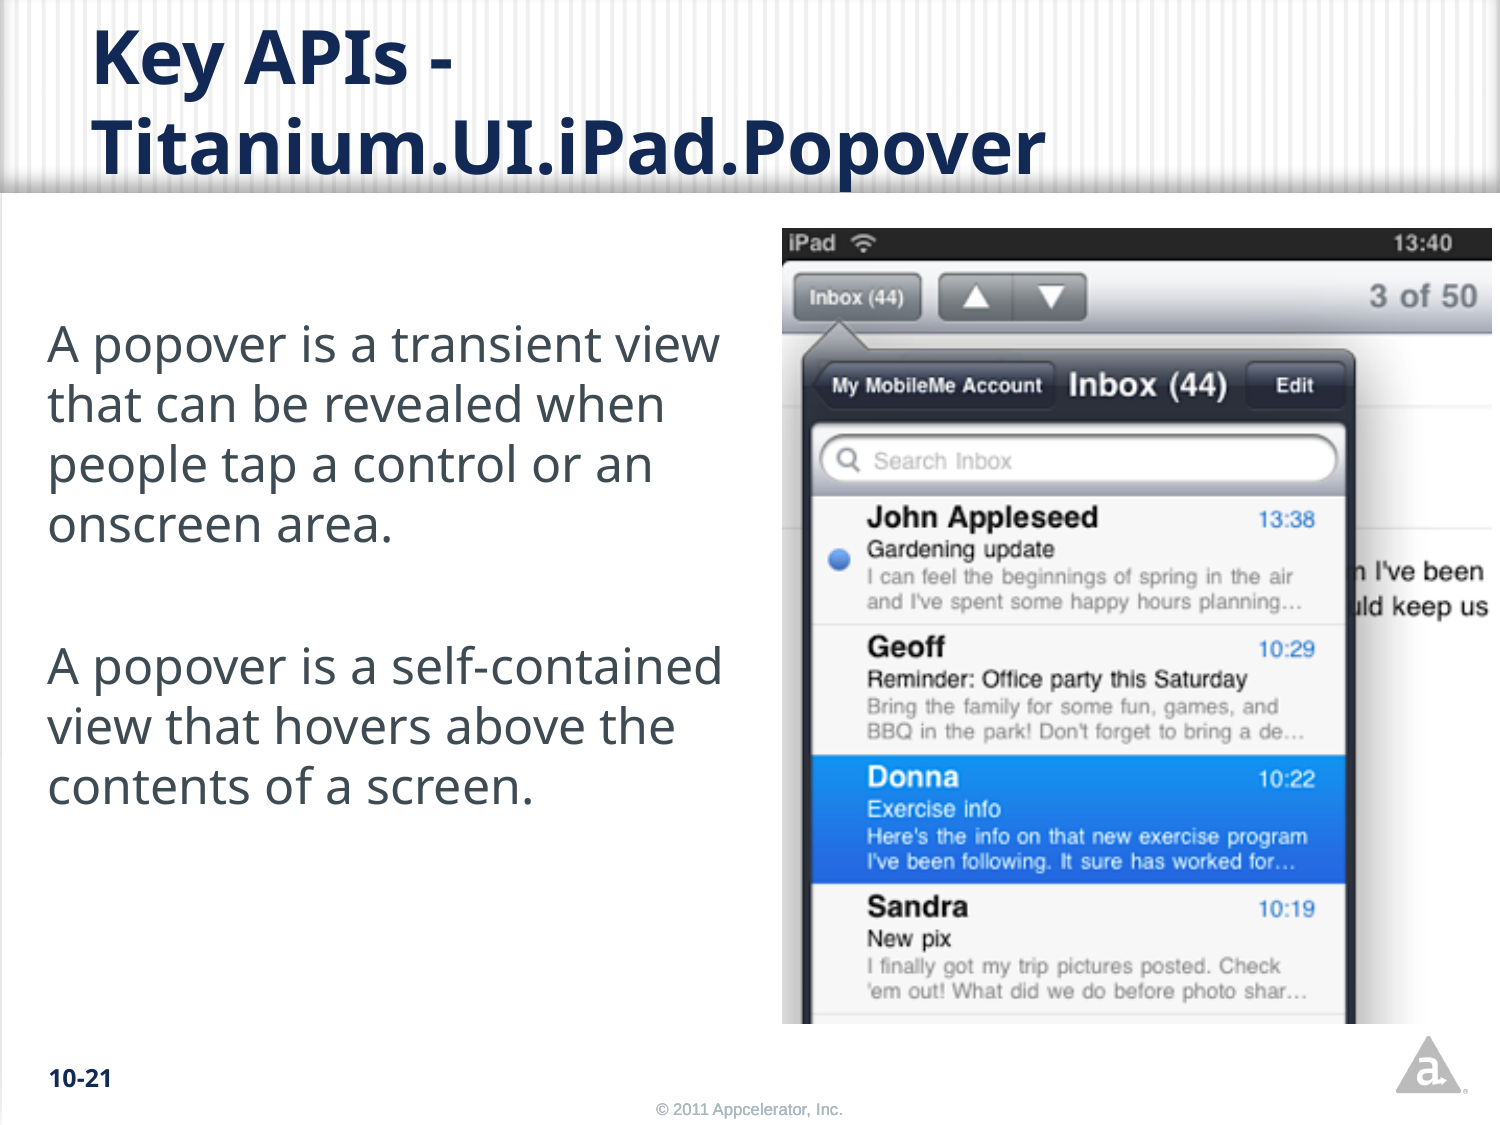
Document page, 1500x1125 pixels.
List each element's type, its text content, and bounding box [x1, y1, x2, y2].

text_box A popover is a self-contained view that hovers above the contents of a screen. [32, 627, 777, 822]
slide_number 10-21 [33, 1050, 384, 1110]
text_box A popover is a transient view that can be revealed when people tap a control or an onscreen area. [32, 304, 777, 560]
picture [1395, 1035, 1468, 1094]
picture [782, 227, 1492, 1025]
title Key APIs - Titanium.UI.iPad.Popover [74, 33, 1426, 167]
picture [0, 0, 1500, 193]
